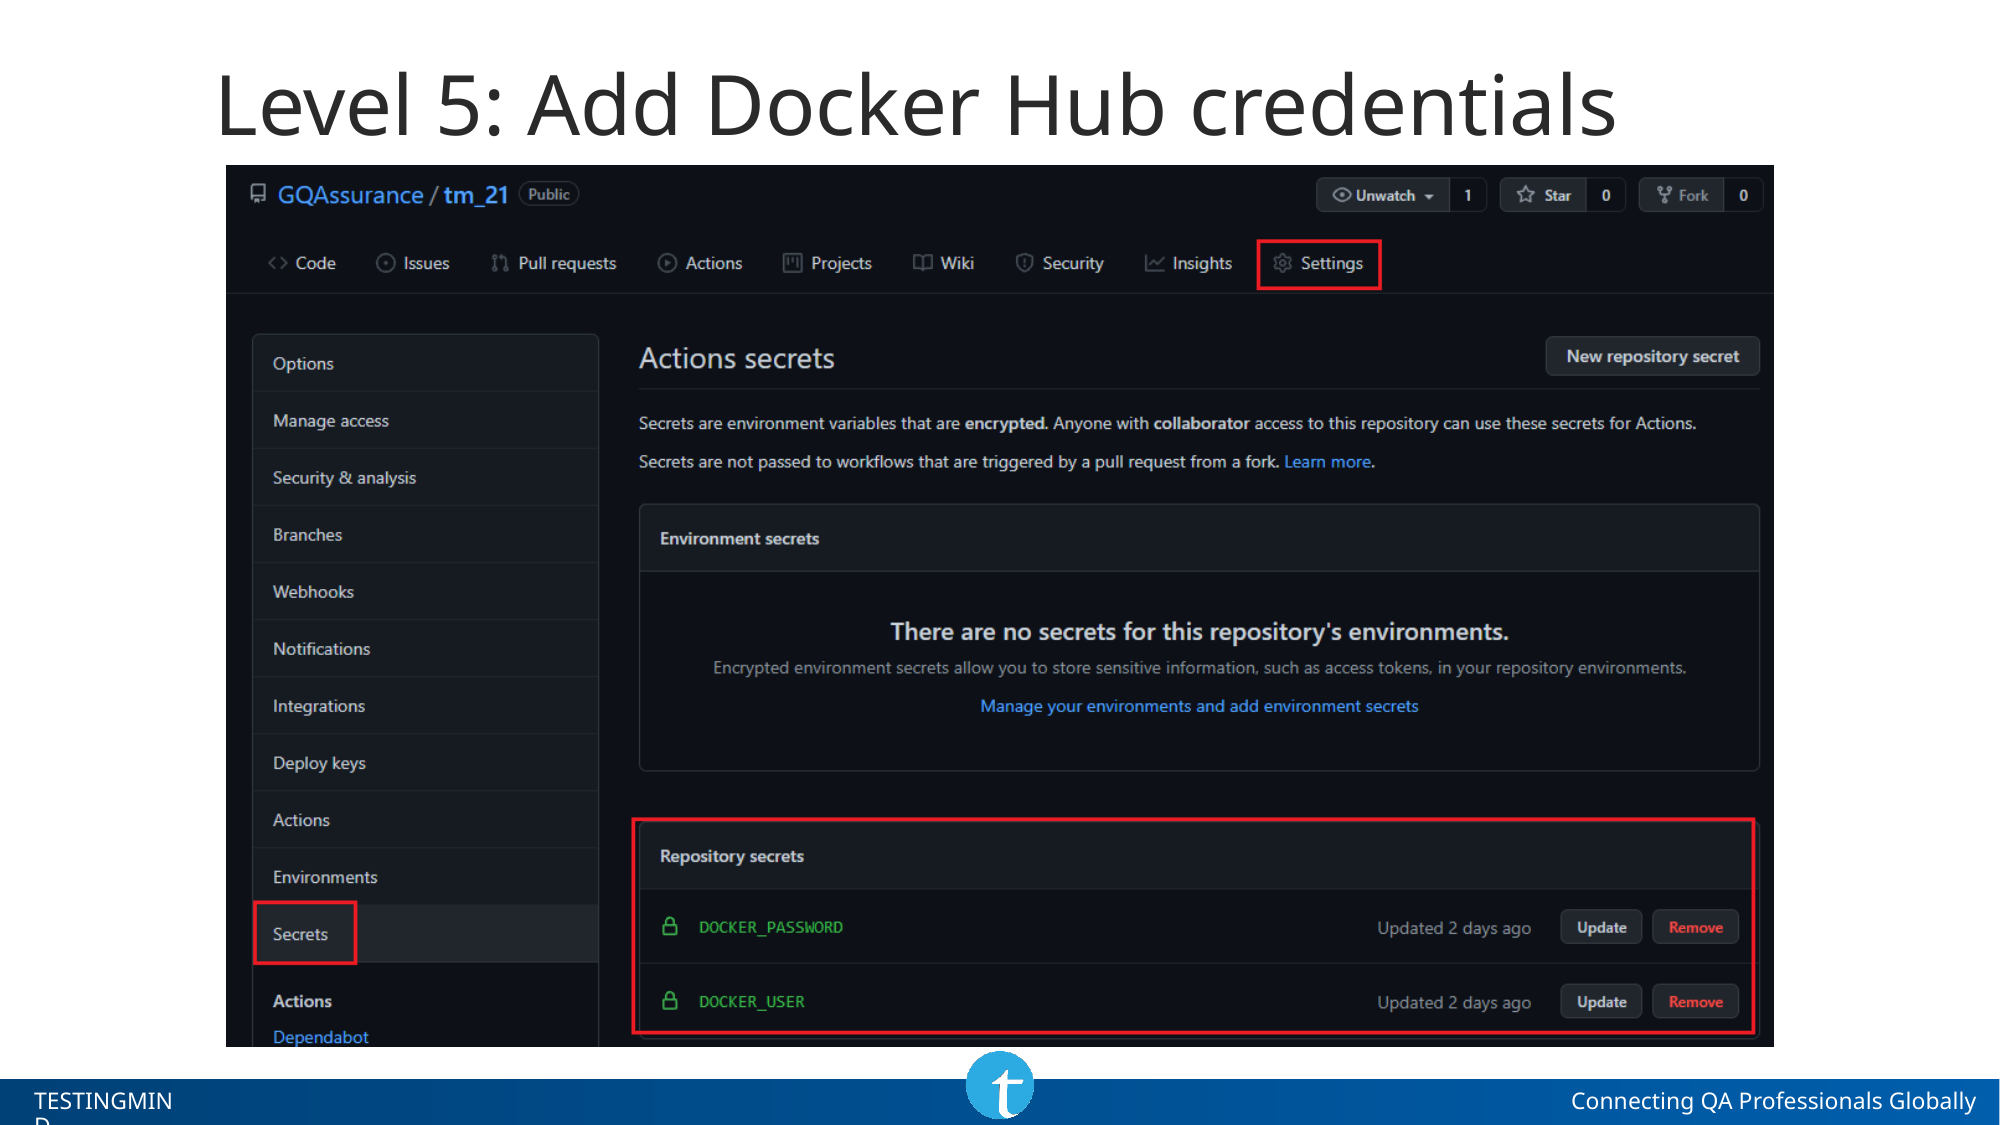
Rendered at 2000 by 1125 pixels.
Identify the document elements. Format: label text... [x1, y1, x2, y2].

title Level 5: Add Docker Hub credentials [199, 0, 1800, 218]
picture [225, 165, 1774, 1124]
